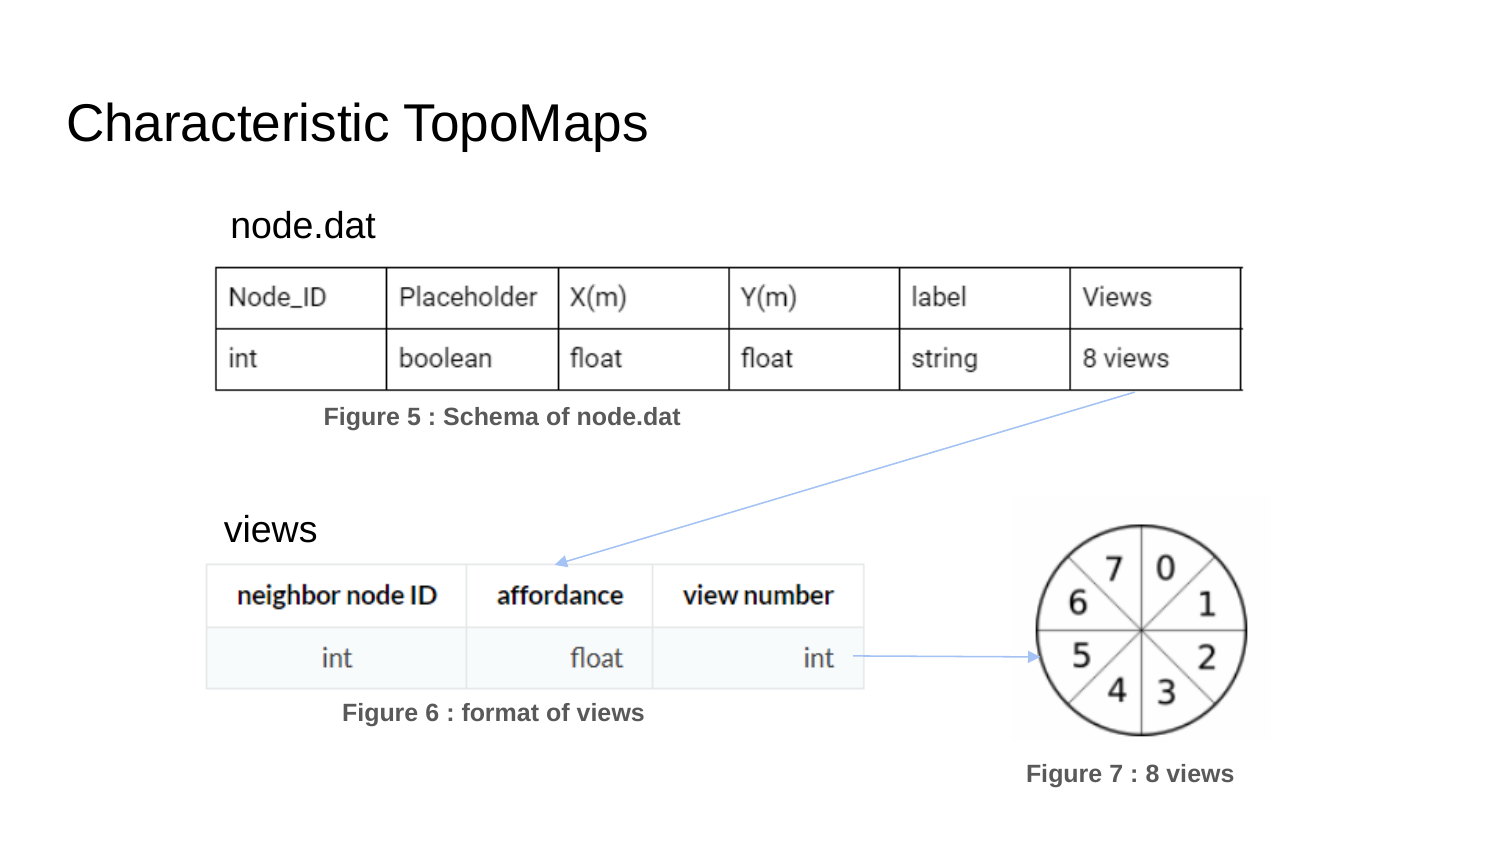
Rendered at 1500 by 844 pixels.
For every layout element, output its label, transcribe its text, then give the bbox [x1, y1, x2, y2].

text_box views [208, 489, 336, 544]
picture [1010, 477, 1271, 743]
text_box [554, 391, 1135, 566]
text_box Figure 6 : format of views [327, 715, 744, 742]
picture [192, 242, 1262, 411]
text_box Figure 7 : 8 views [1011, 742, 1428, 802]
title Characteristic TopoMaps [51, 72, 1449, 167]
text_box node.dat [215, 185, 819, 241]
text_box Figure 5 : Schema of node.dat [308, 419, 549, 445]
picture [192, 545, 879, 708]
